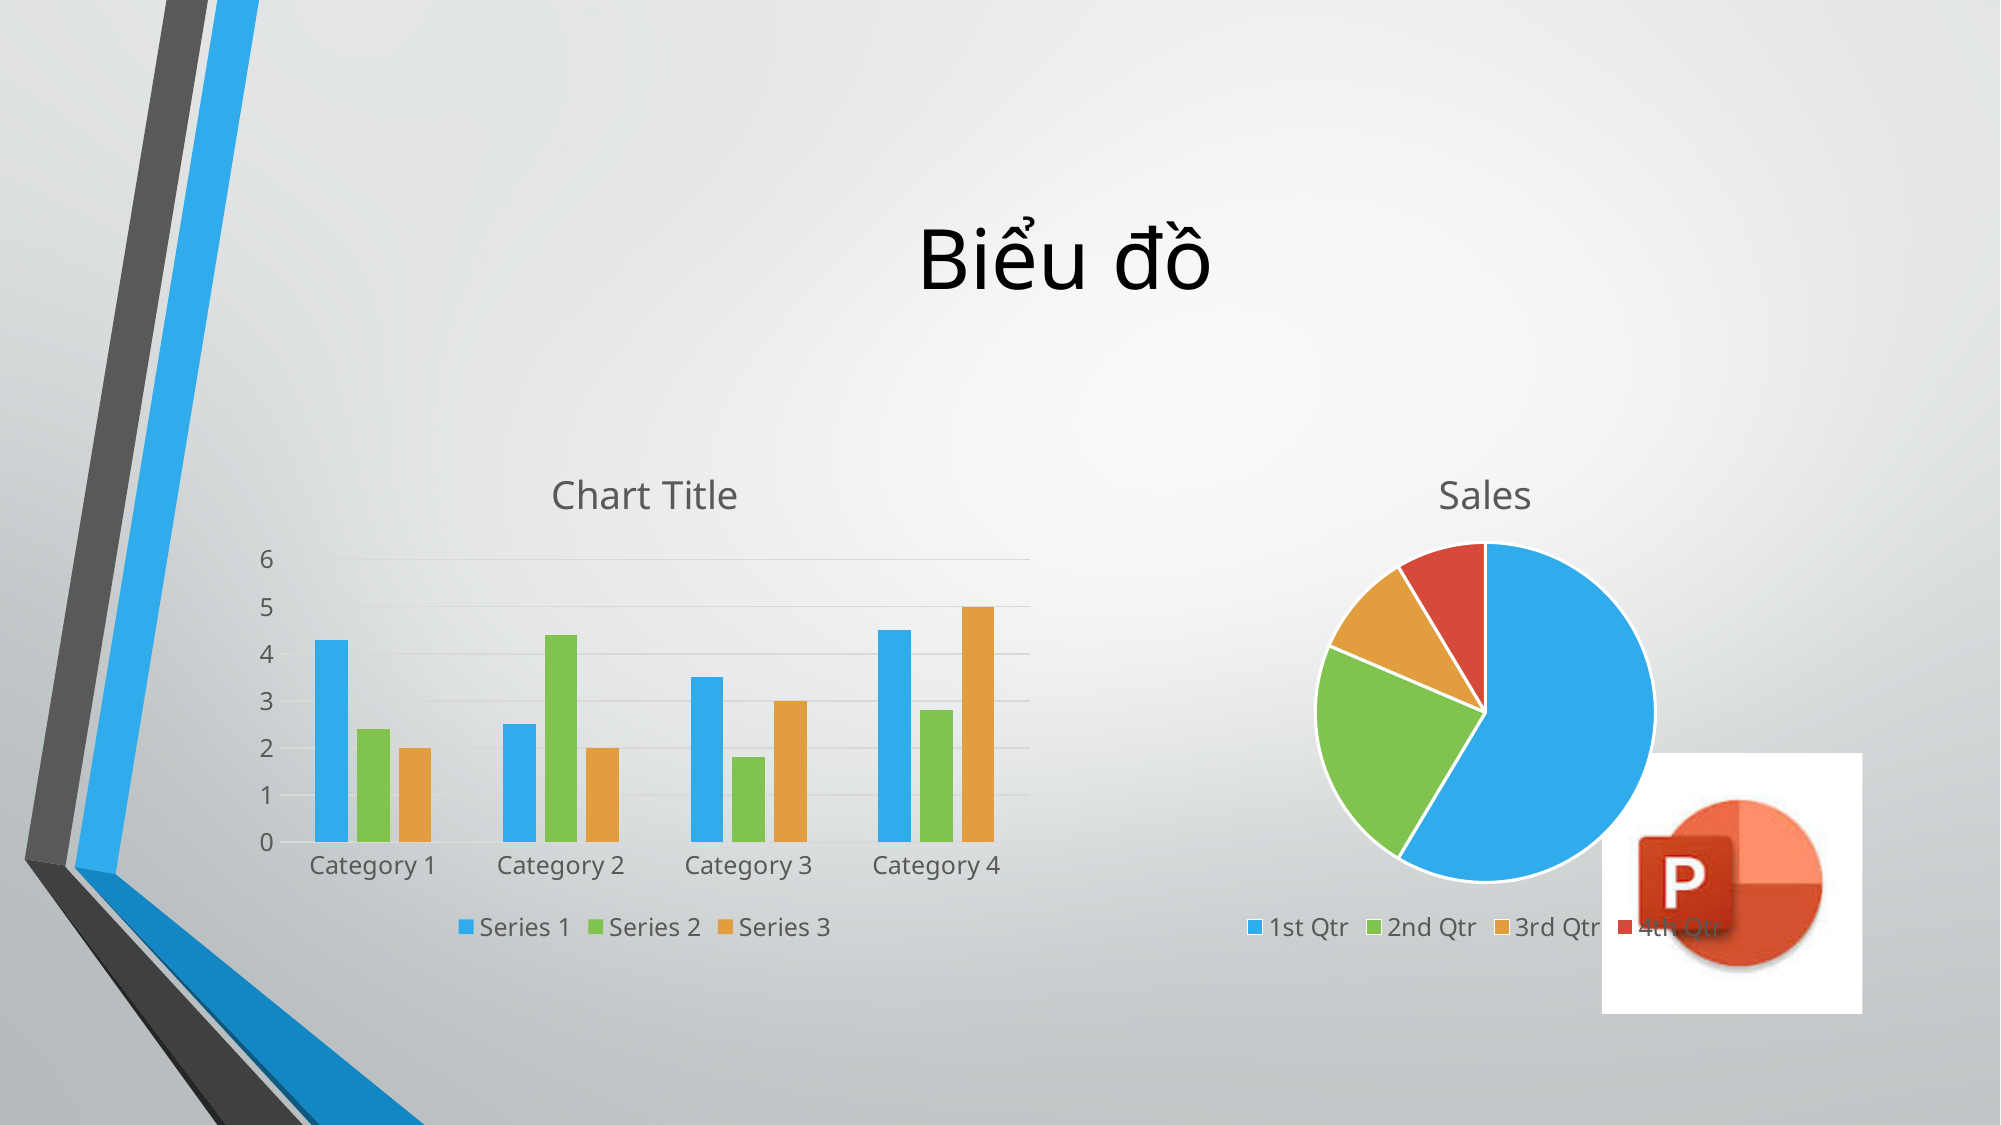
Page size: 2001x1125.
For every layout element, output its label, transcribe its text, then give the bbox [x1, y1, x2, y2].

picture [1602, 951, 1863, 1014]
title Biểu đồ [243, 112, 1887, 400]
chart [1083, 437, 1888, 951]
chart [243, 437, 1047, 951]
